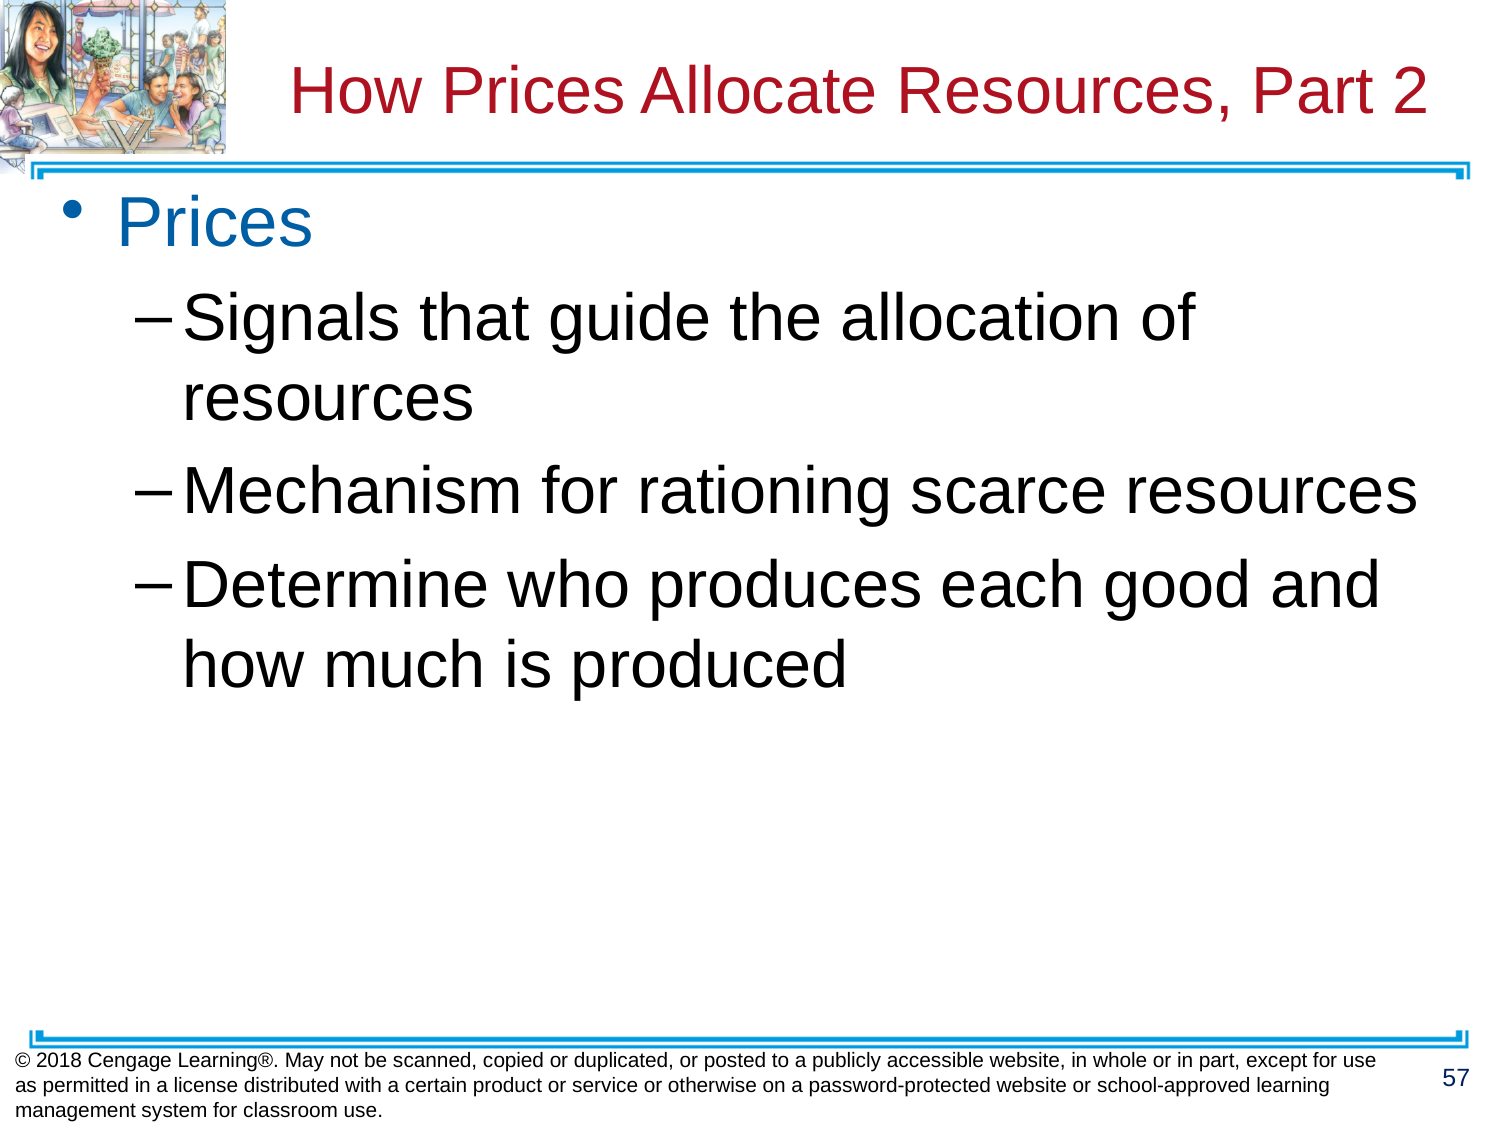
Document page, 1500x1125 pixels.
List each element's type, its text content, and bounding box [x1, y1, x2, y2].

title How Prices Allocate Resources, Part 2 [219, 16, 1500, 158]
list Prices Signals that guide the allocation of resources Mechanism for rationing scarce resources Determine who produces each good and how much is produced [45, 168, 1455, 825]
slide_number 57 [1412, 1052, 1500, 1117]
footer © 2018 Cengage Learning®. May not be scanned, copied or duplicated, or posted to a publicly accessible website, in whole or in part, except for use as permitted in a license distributed with a certain product or service or otherwise on a password-protected website or school-approved learning management system for classroom use. [0, 1043, 1412, 1125]
picture [25, 1024, 1475, 1055]
picture [0, 0, 1475, 186]
